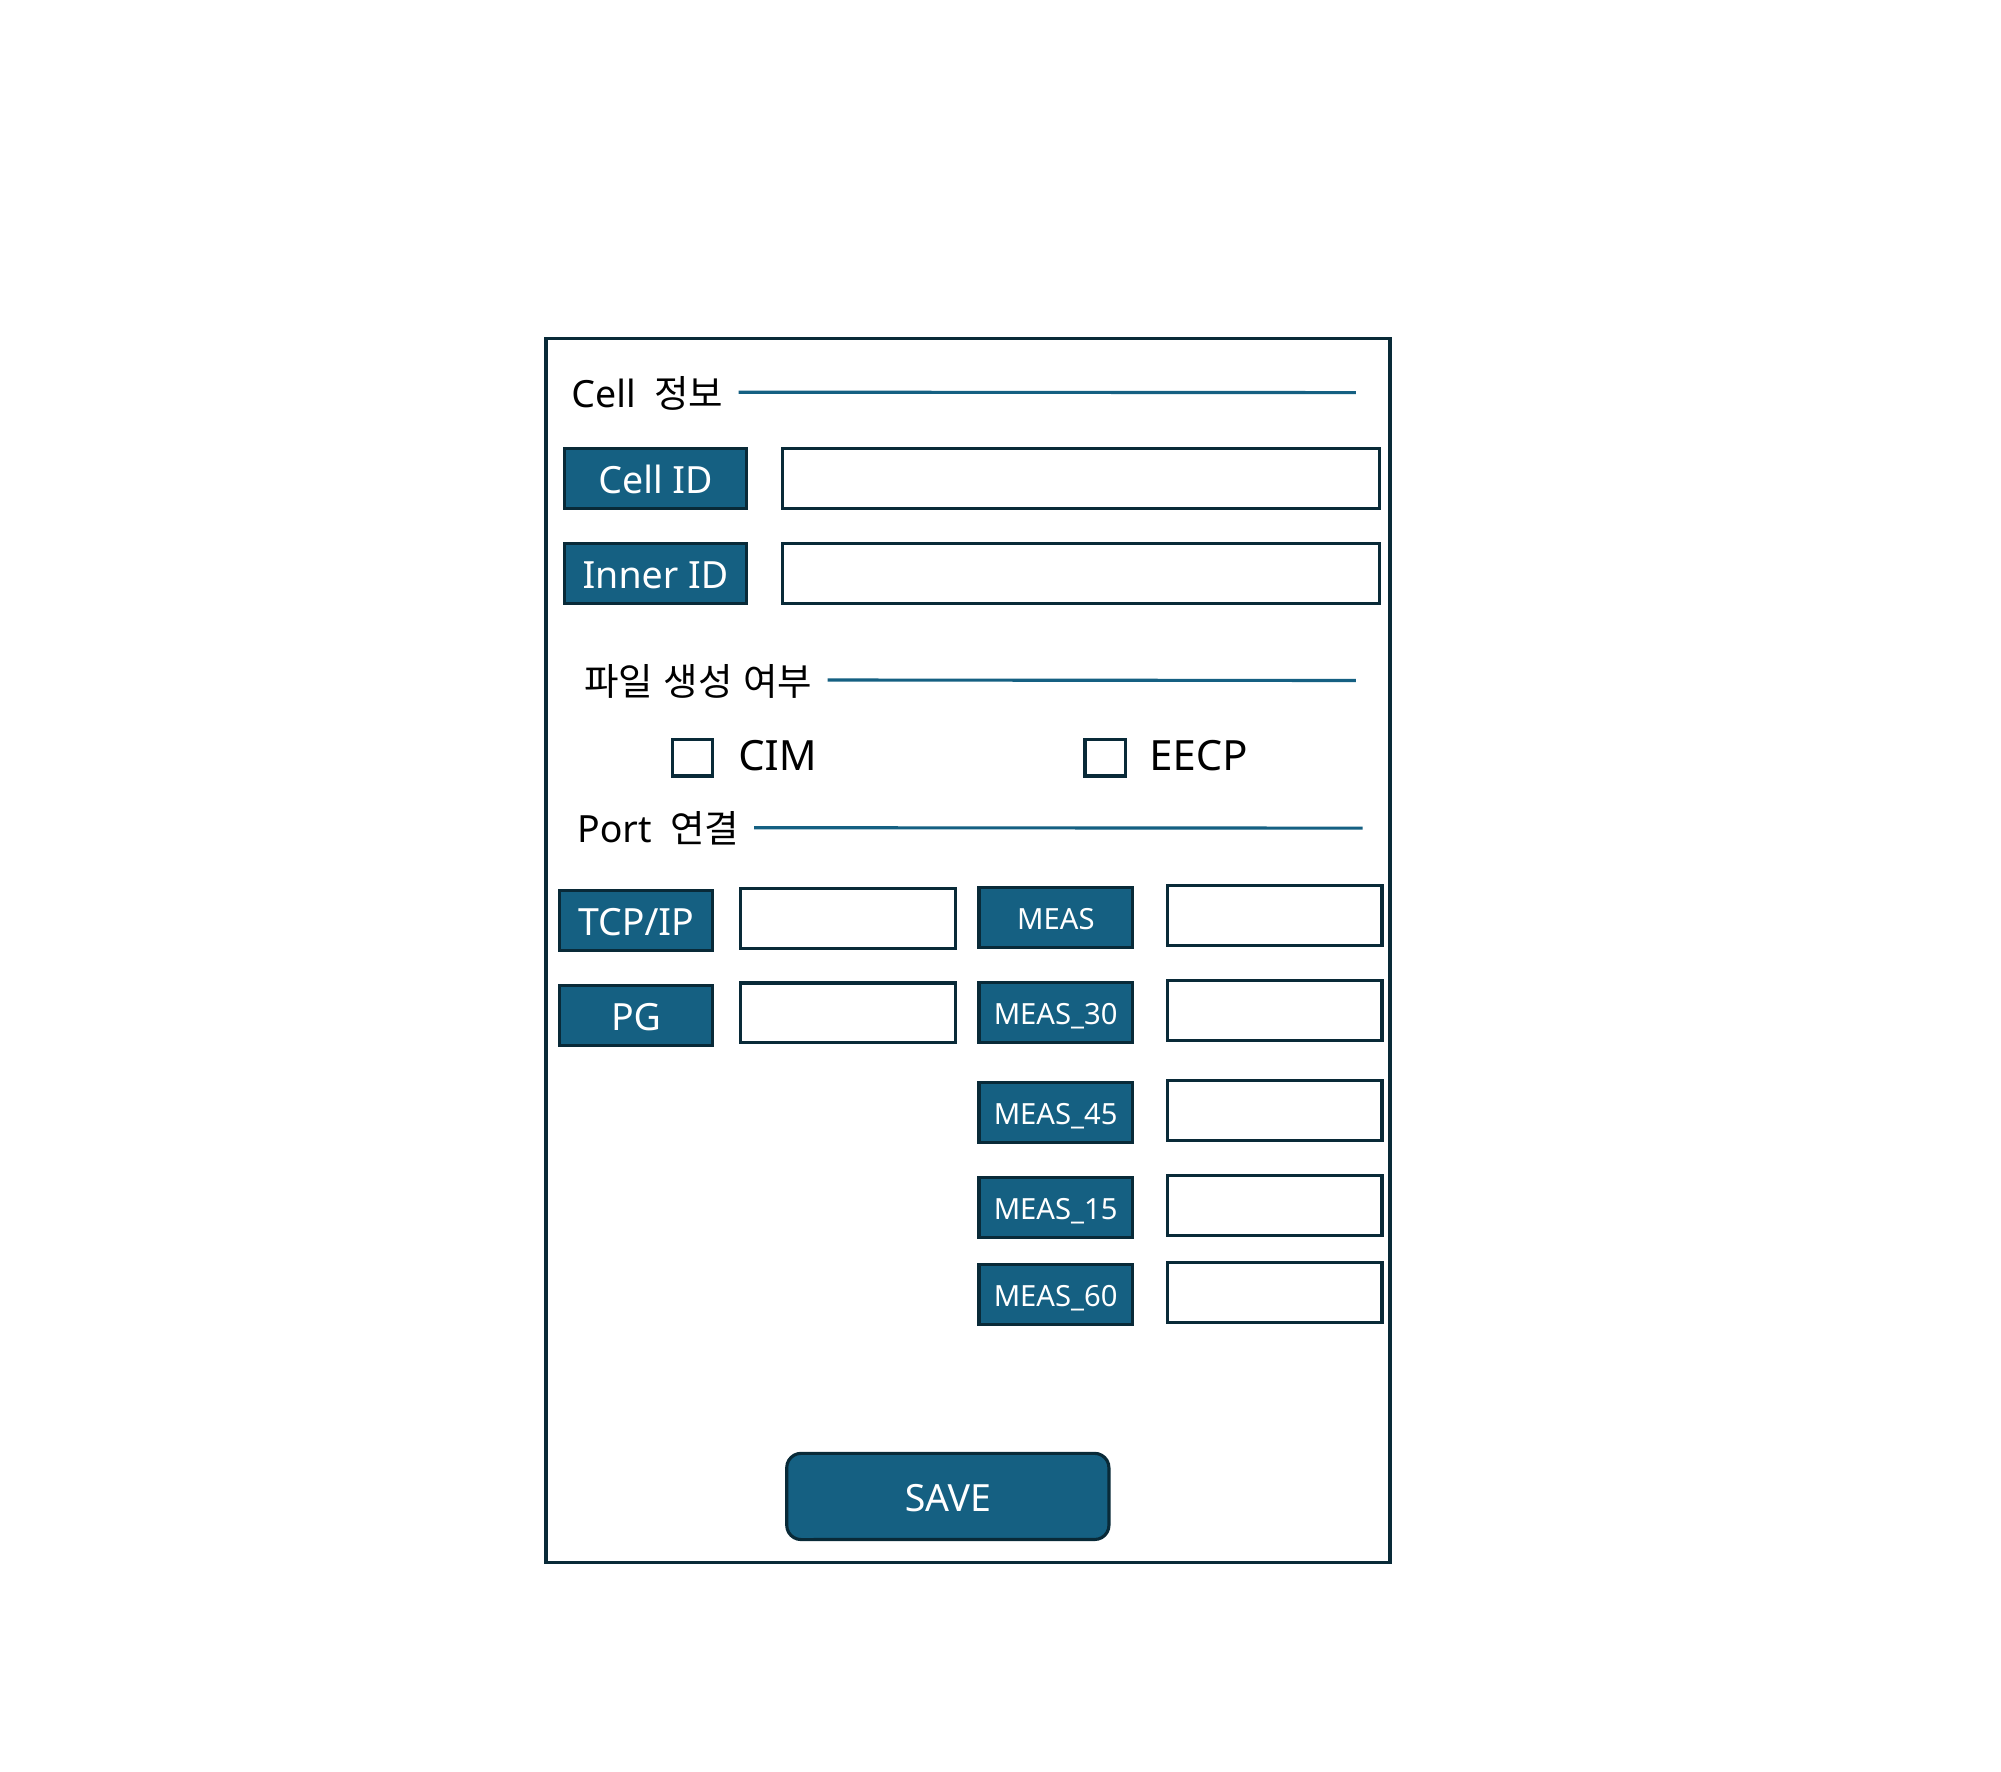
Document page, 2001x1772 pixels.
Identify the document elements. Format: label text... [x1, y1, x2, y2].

text_box SAVE [785, 1451, 1111, 1542]
text_box PG [558, 984, 714, 1047]
text_box Inner ID [563, 542, 748, 605]
text_box [781, 542, 1381, 605]
text_box Cell 정보 [556, 362, 739, 423]
text_box [544, 337, 1392, 1564]
text_box 파일 생성 여부 [569, 650, 828, 710]
text_box MEAS_45 [977, 1081, 1134, 1144]
text_box [739, 887, 957, 950]
text_box Cell ID [563, 447, 748, 510]
text_box [781, 447, 1381, 510]
text_box MEAS_15 [977, 1176, 1134, 1239]
text_box [1166, 1261, 1384, 1324]
text_box [671, 738, 714, 778]
text_box [1166, 1174, 1384, 1237]
text_box [1083, 738, 1127, 778]
text_box CIM [723, 721, 832, 787]
text_box MEAS_30 [977, 981, 1134, 1044]
text_box [1166, 884, 1384, 947]
text_box [1166, 1079, 1384, 1142]
text_box TCP/IP [558, 889, 714, 952]
text_box [739, 981, 957, 1044]
text_box MEAS_60 [977, 1263, 1134, 1326]
text_box MEAS [977, 886, 1134, 949]
text_box [1166, 979, 1384, 1042]
text_box EECP [1134, 721, 1263, 787]
text_box Port 연결 [562, 797, 755, 858]
